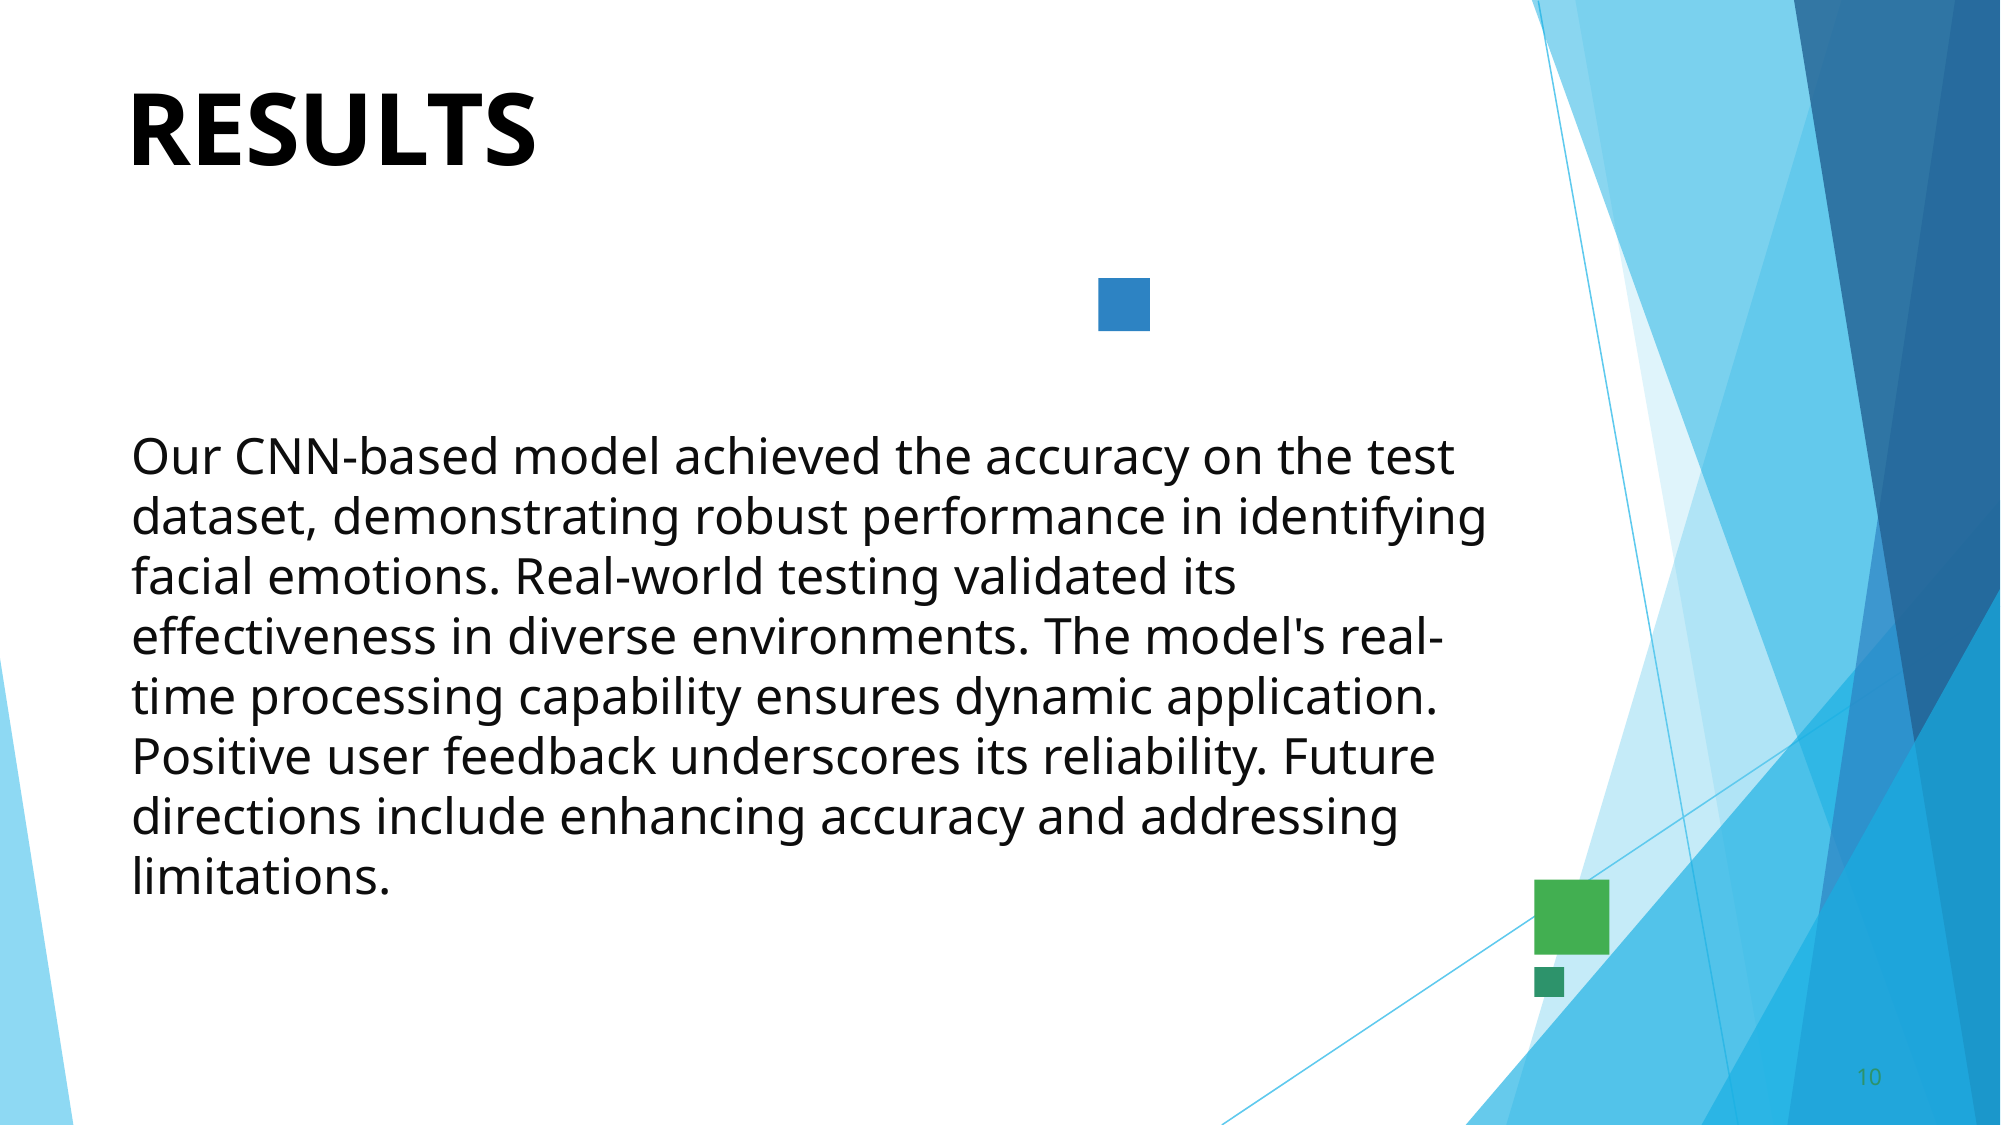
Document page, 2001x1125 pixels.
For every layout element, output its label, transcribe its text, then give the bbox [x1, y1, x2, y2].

text_box [1553, 879, 1610, 955]
text_box [1098, 278, 1150, 332]
slide_number 10 [1849, 1061, 1890, 1125]
title RESULTS [91, 63, 1694, 254]
text_box Our CNN-based model achieved the accuracy on the test dataset, demonstrating robust performance in identifying facial emotions. Real-world testing validated its effectiveness in diverse environments. The model's real-time processing capability ensures dynamic application. Positive user feedback underscores its reliability. Future directions include enhancing accuracy and addressing limitations. [116, 417, 1553, 972]
text_box [1534, 967, 1565, 997]
